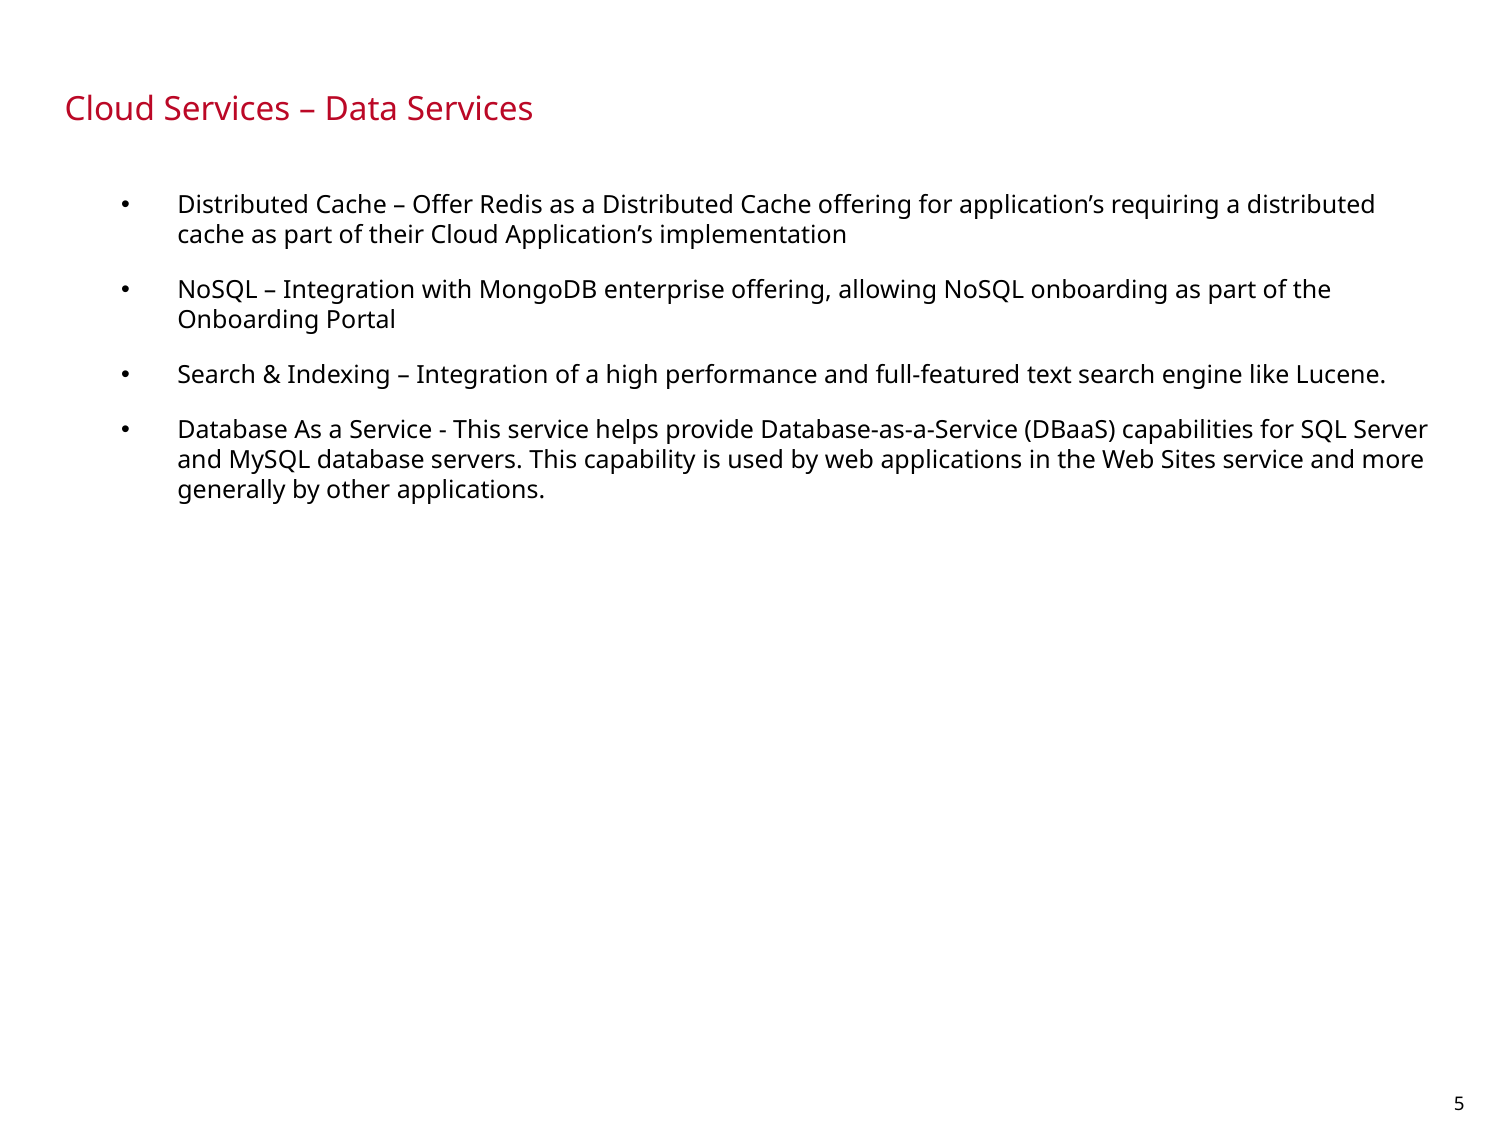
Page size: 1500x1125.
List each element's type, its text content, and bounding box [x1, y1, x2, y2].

list Cloud Services – Data Services [64, 41, 1434, 128]
list Distributed Cache – Offer Redis as a Distributed Cache offering for application’s requiring a distributed cache as part of their Cloud Application’s implementation NoSQL – Integration with MongoDB enterprise offering, allowing NoSQL onboarding as part of the Onboarding Portal Search & Indexing – Integration of a high performance and full-featured text search engine like Lucene. Database As a Service - This service helps provide Database-as-a-Service (DBaaS) capabilities for SQL Server and MySQL database servers. This capability is used by web applications in the Web Sites service and more generally by other applications. [64, 188, 1435, 1032]
